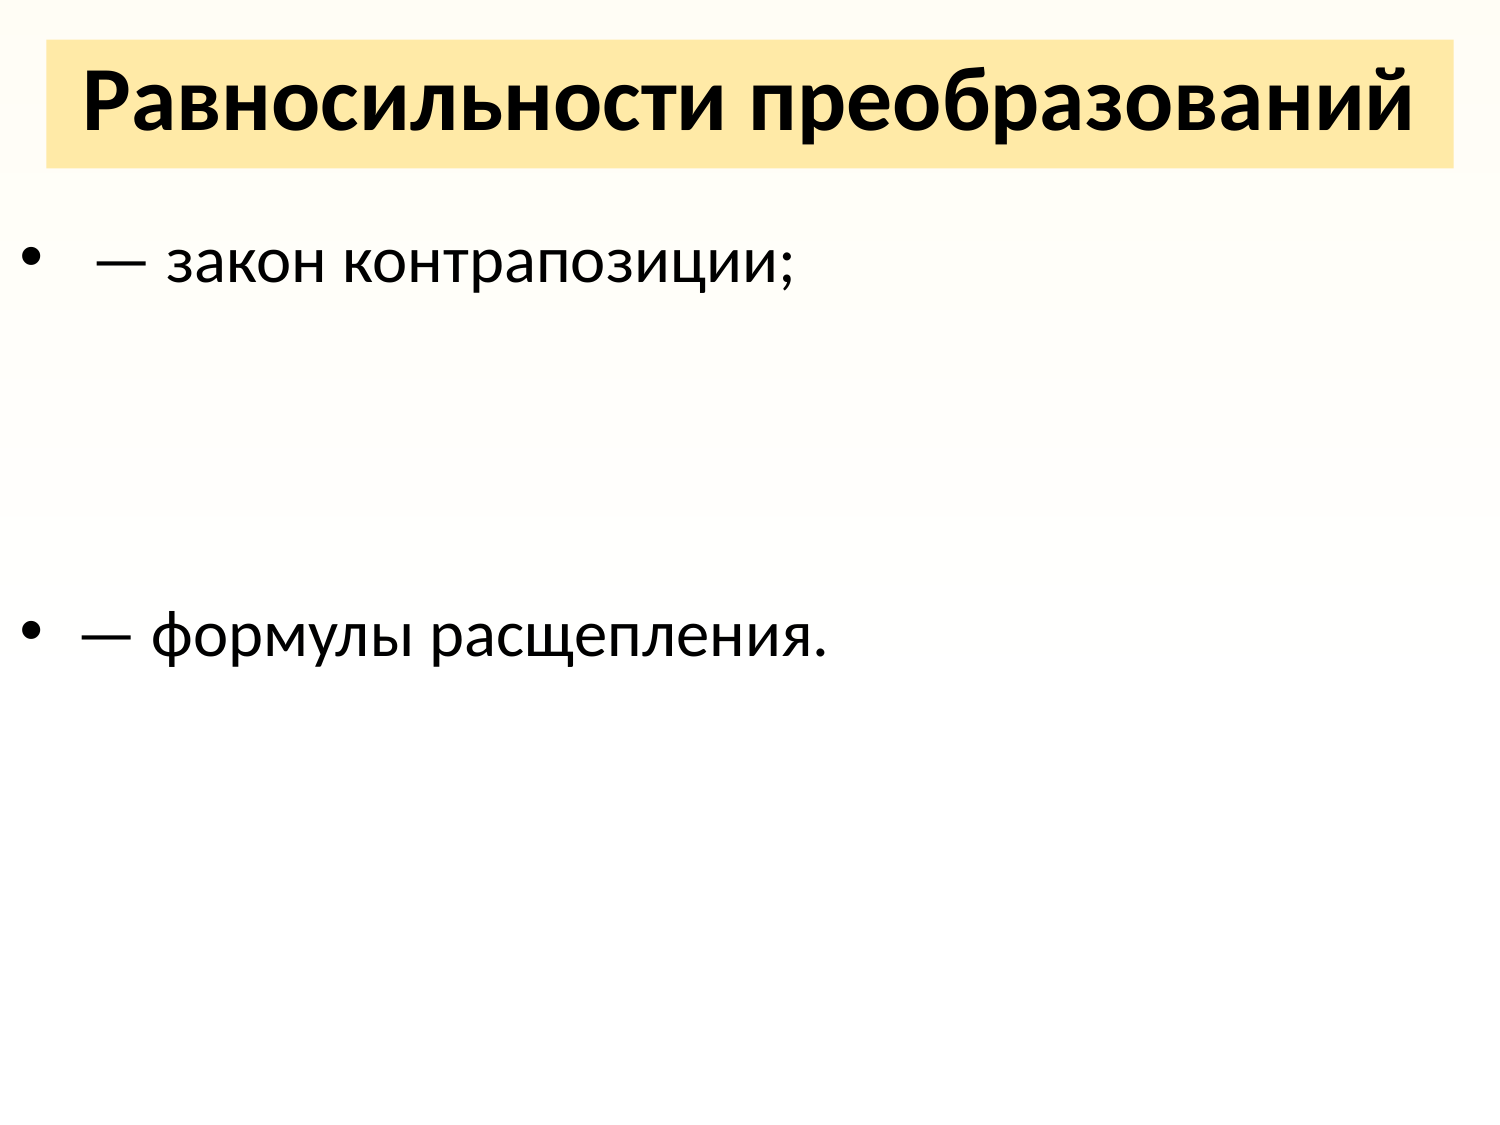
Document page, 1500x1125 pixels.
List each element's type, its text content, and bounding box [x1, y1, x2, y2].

title Равносильности преобразований [46, 39, 1454, 169]
